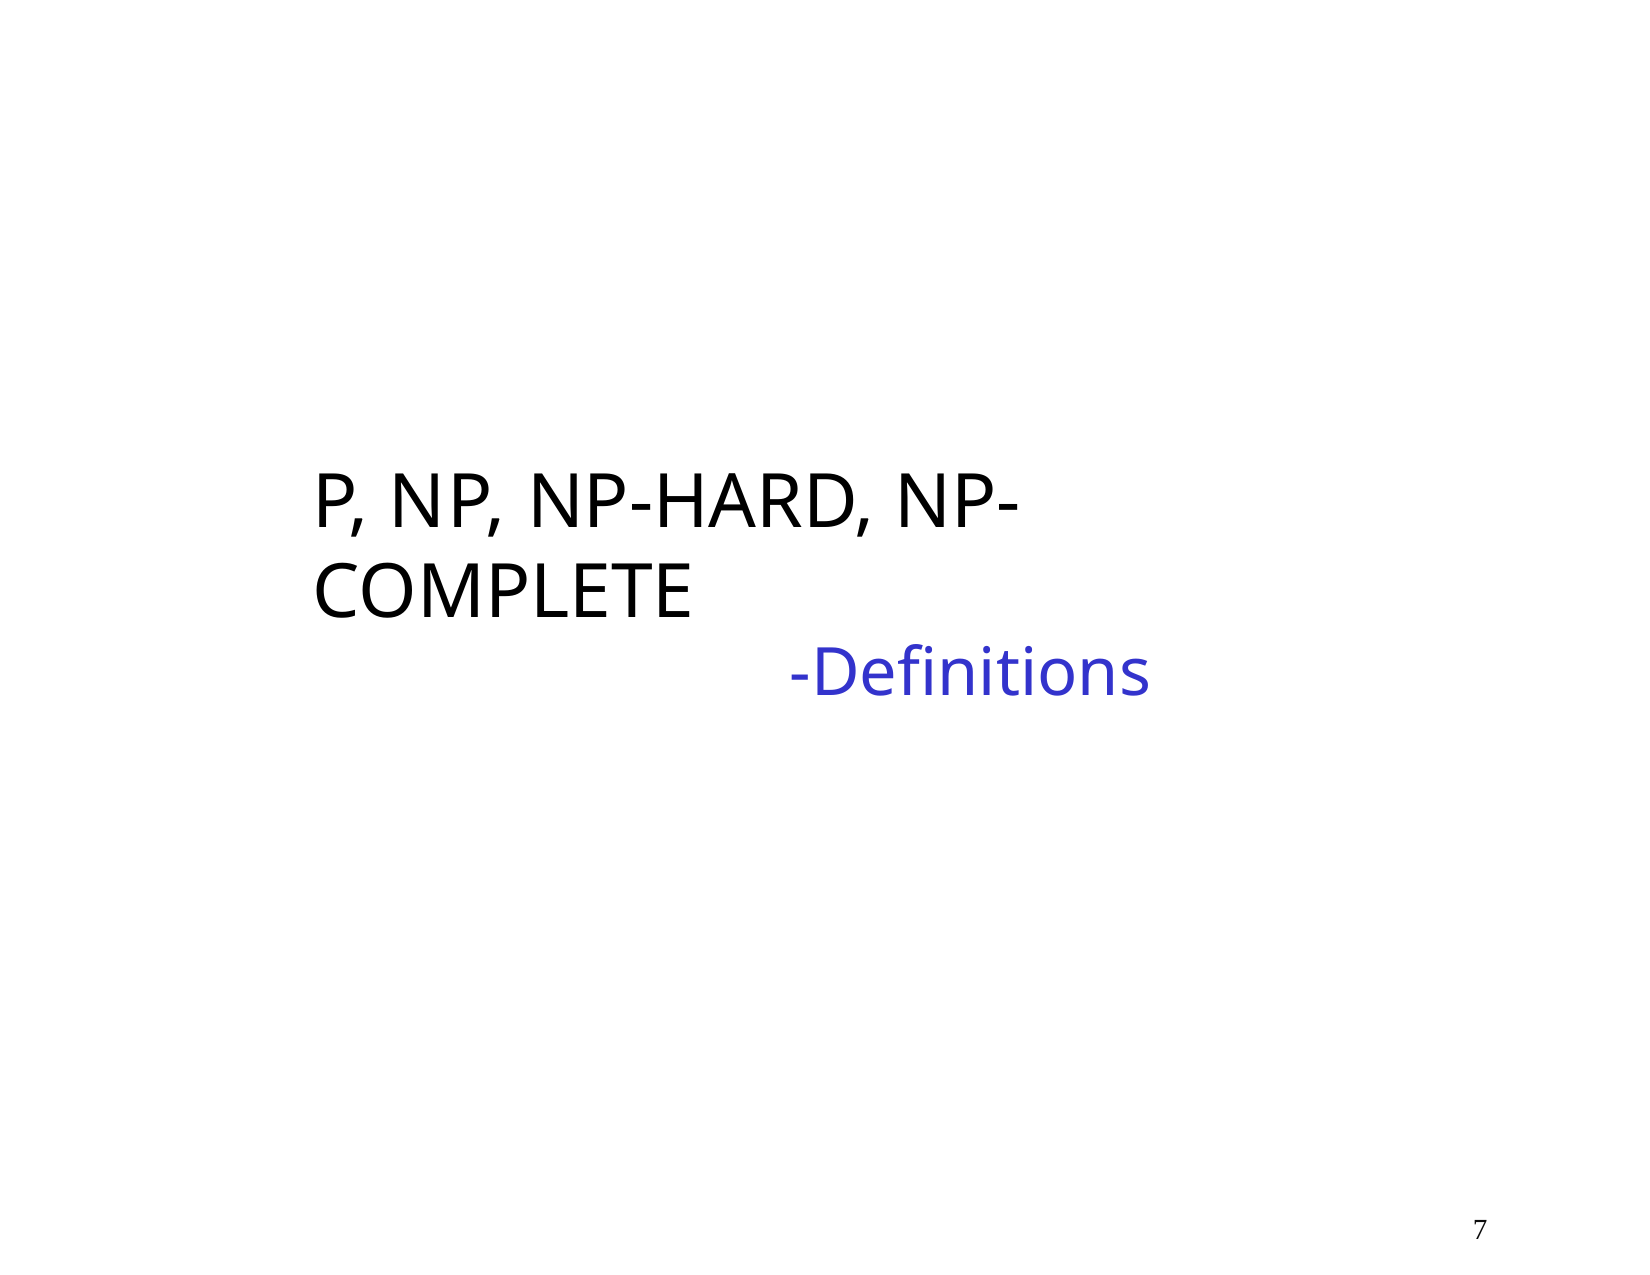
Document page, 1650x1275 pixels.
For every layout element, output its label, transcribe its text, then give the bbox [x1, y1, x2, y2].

slide_number 7 [1466, 858, 1599, 1275]
title P, NP, NP-Hard, NP-Complete [310, 433, 1340, 649]
text_box -Definitions [787, 627, 1162, 710]
